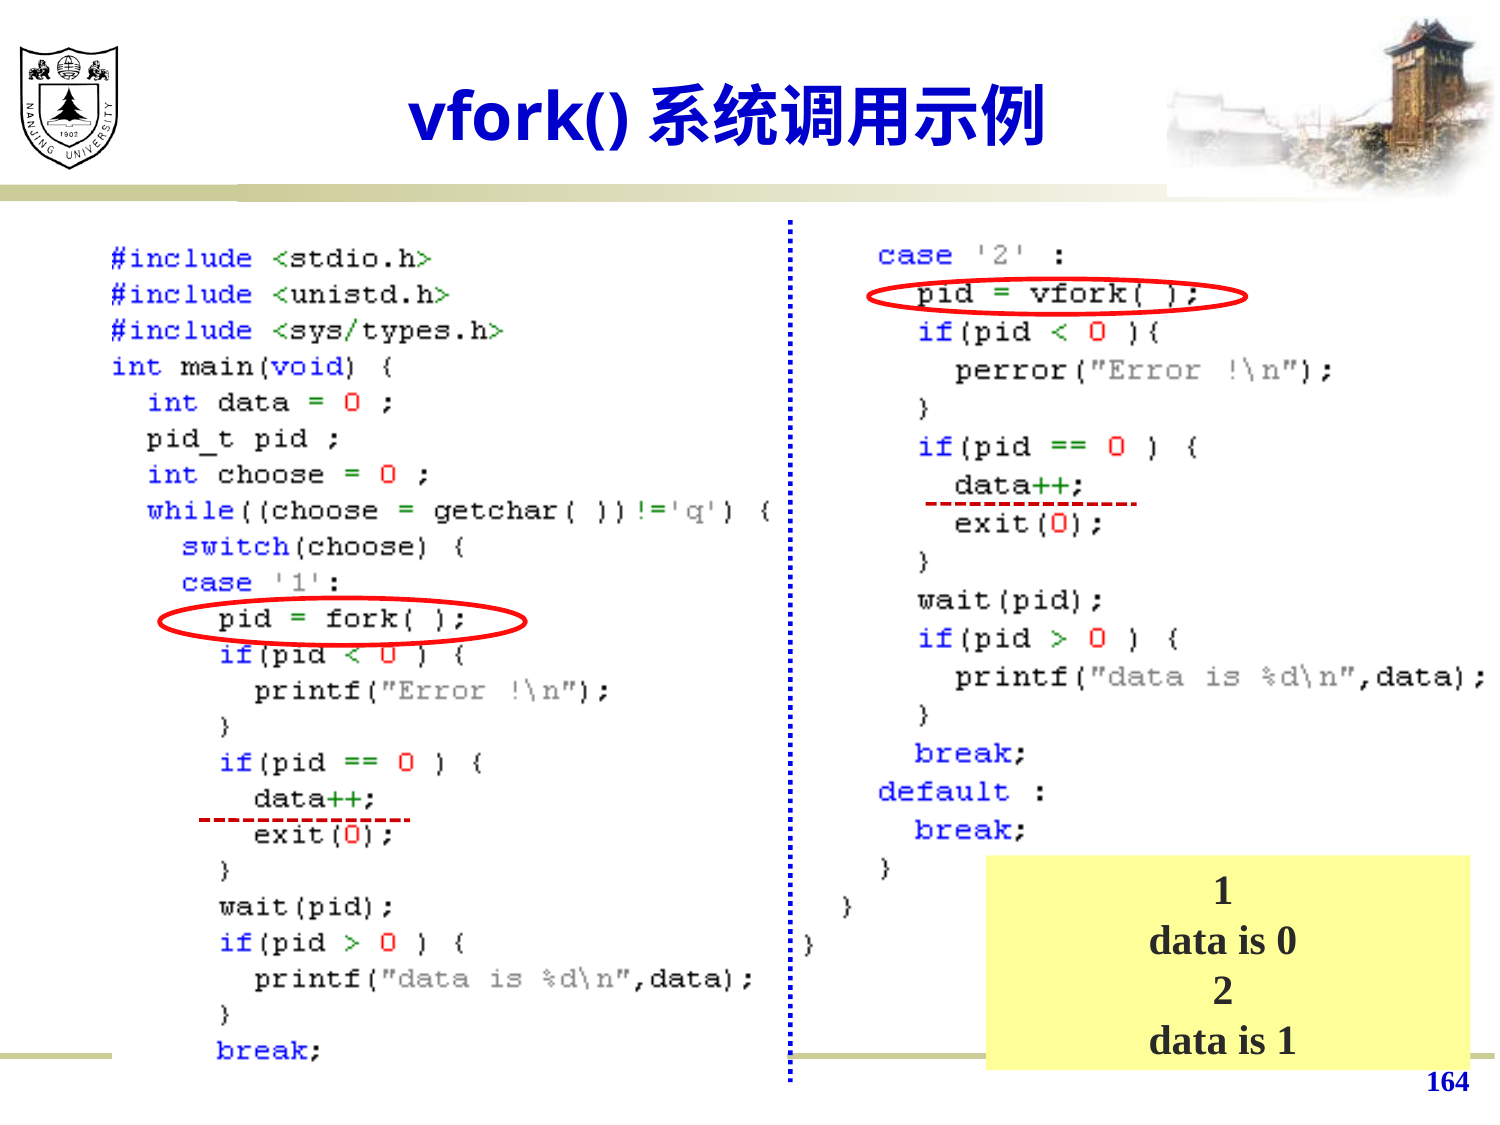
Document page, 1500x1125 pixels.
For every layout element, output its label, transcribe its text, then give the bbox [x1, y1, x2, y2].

picture [14, 42, 124, 173]
picture [1167, 16, 1495, 197]
title vfork()系统调用示例 [123, 66, 1331, 161]
picture [794, 236, 1499, 970]
text_box 1 data is 0 2 data is 1 [986, 977, 1471, 1071]
picture [0, 236, 986, 1071]
slide_number 164 [1399, 1054, 1496, 1125]
